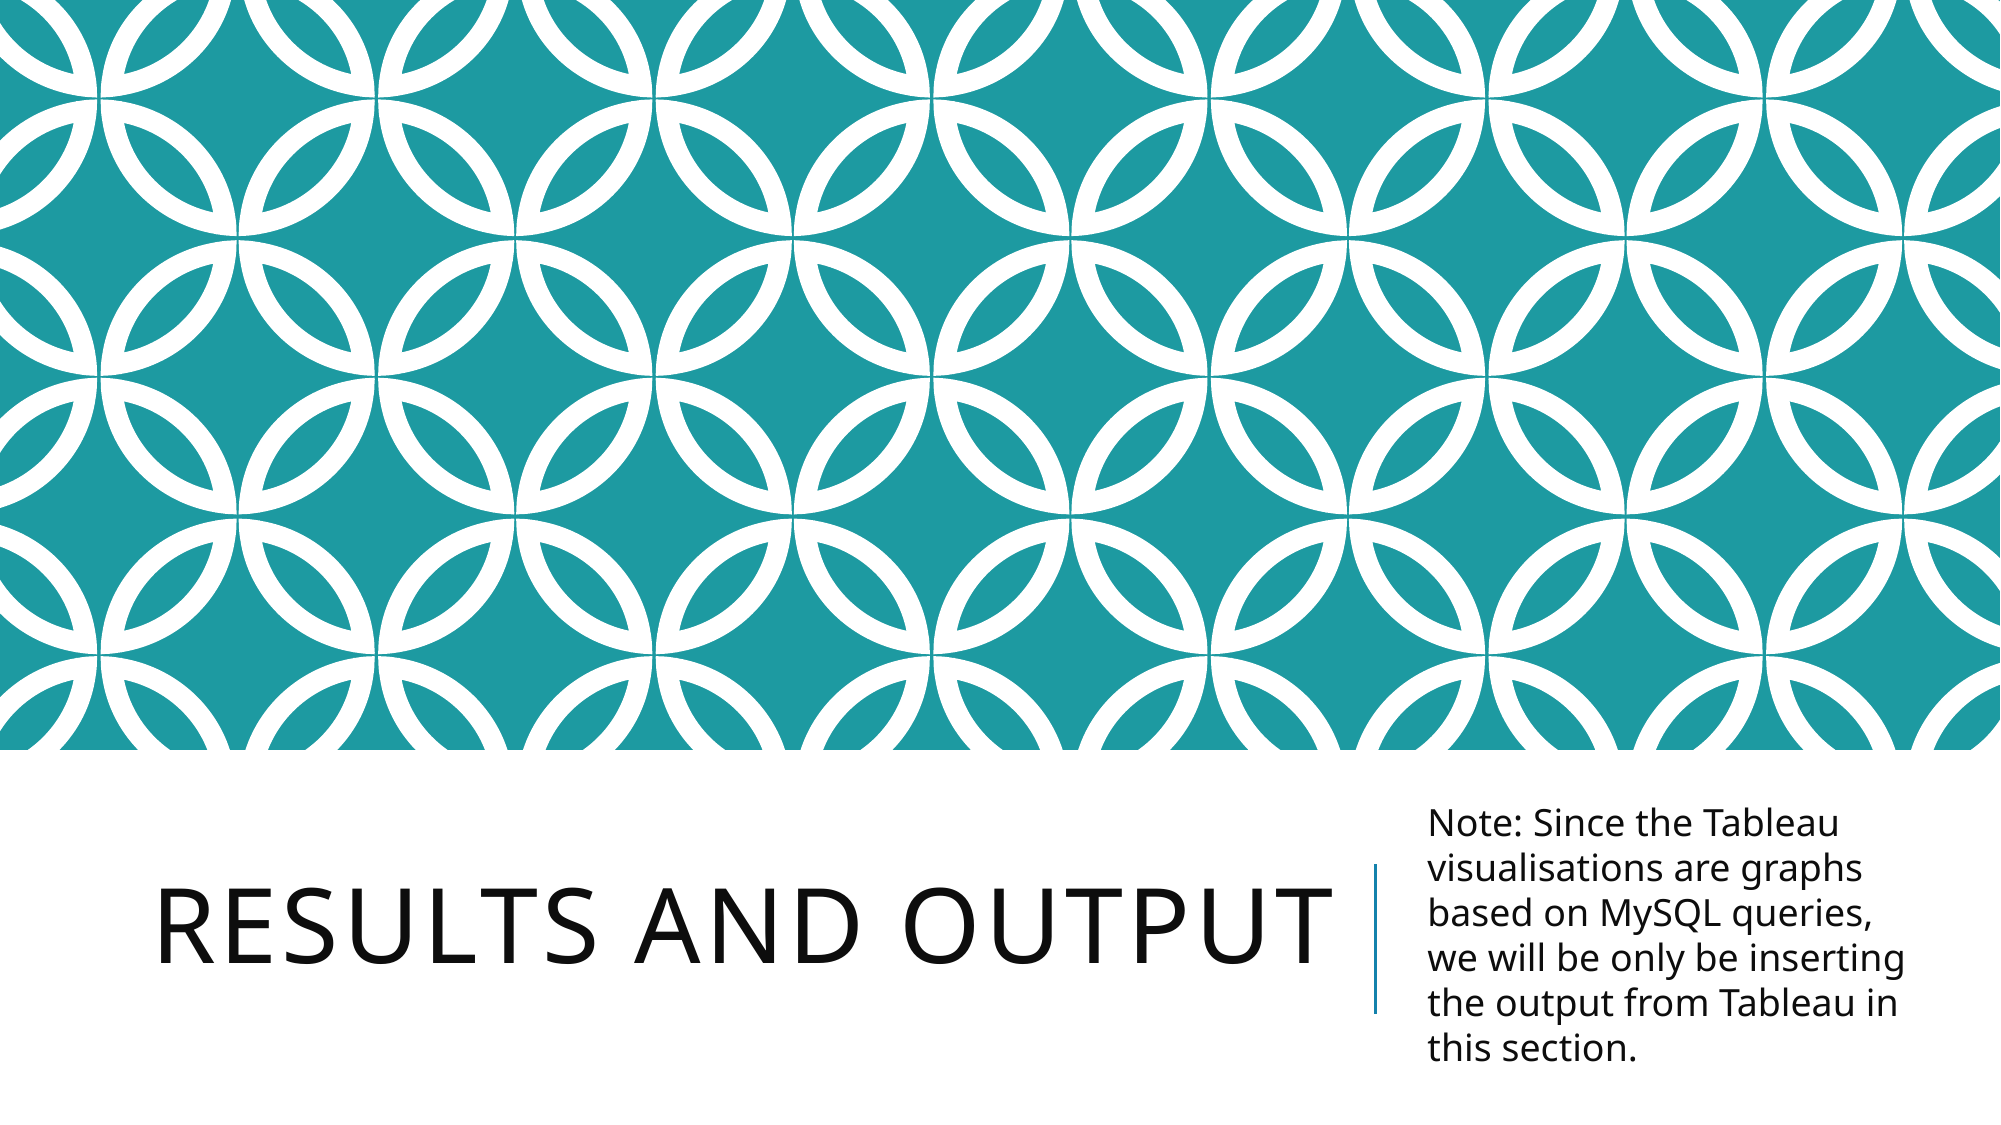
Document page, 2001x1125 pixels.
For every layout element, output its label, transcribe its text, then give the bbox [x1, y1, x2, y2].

title Results and Output [75, 813, 1350, 1054]
list Note: Since the Tableau visualisations are graphs based on MySQL queries, we will be only be inserting the output from Tableau in this section. [1412, 813, 1938, 1054]
